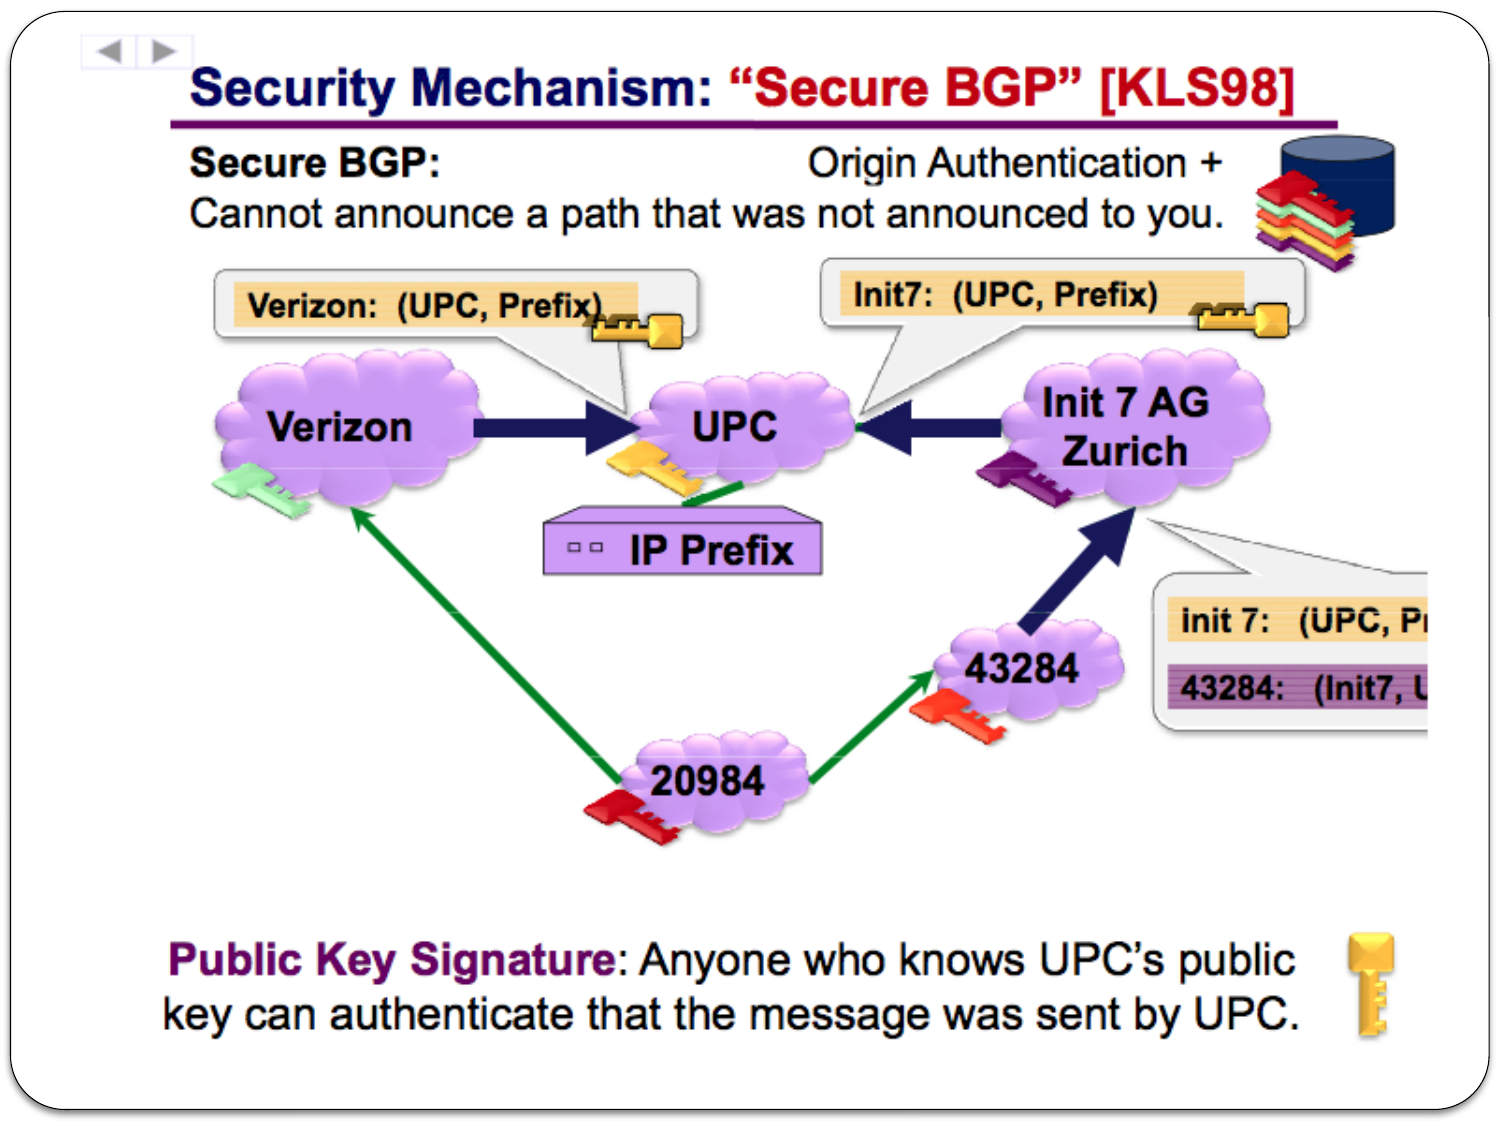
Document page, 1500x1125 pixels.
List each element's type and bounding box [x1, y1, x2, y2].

picture [67, 22, 1430, 1088]
